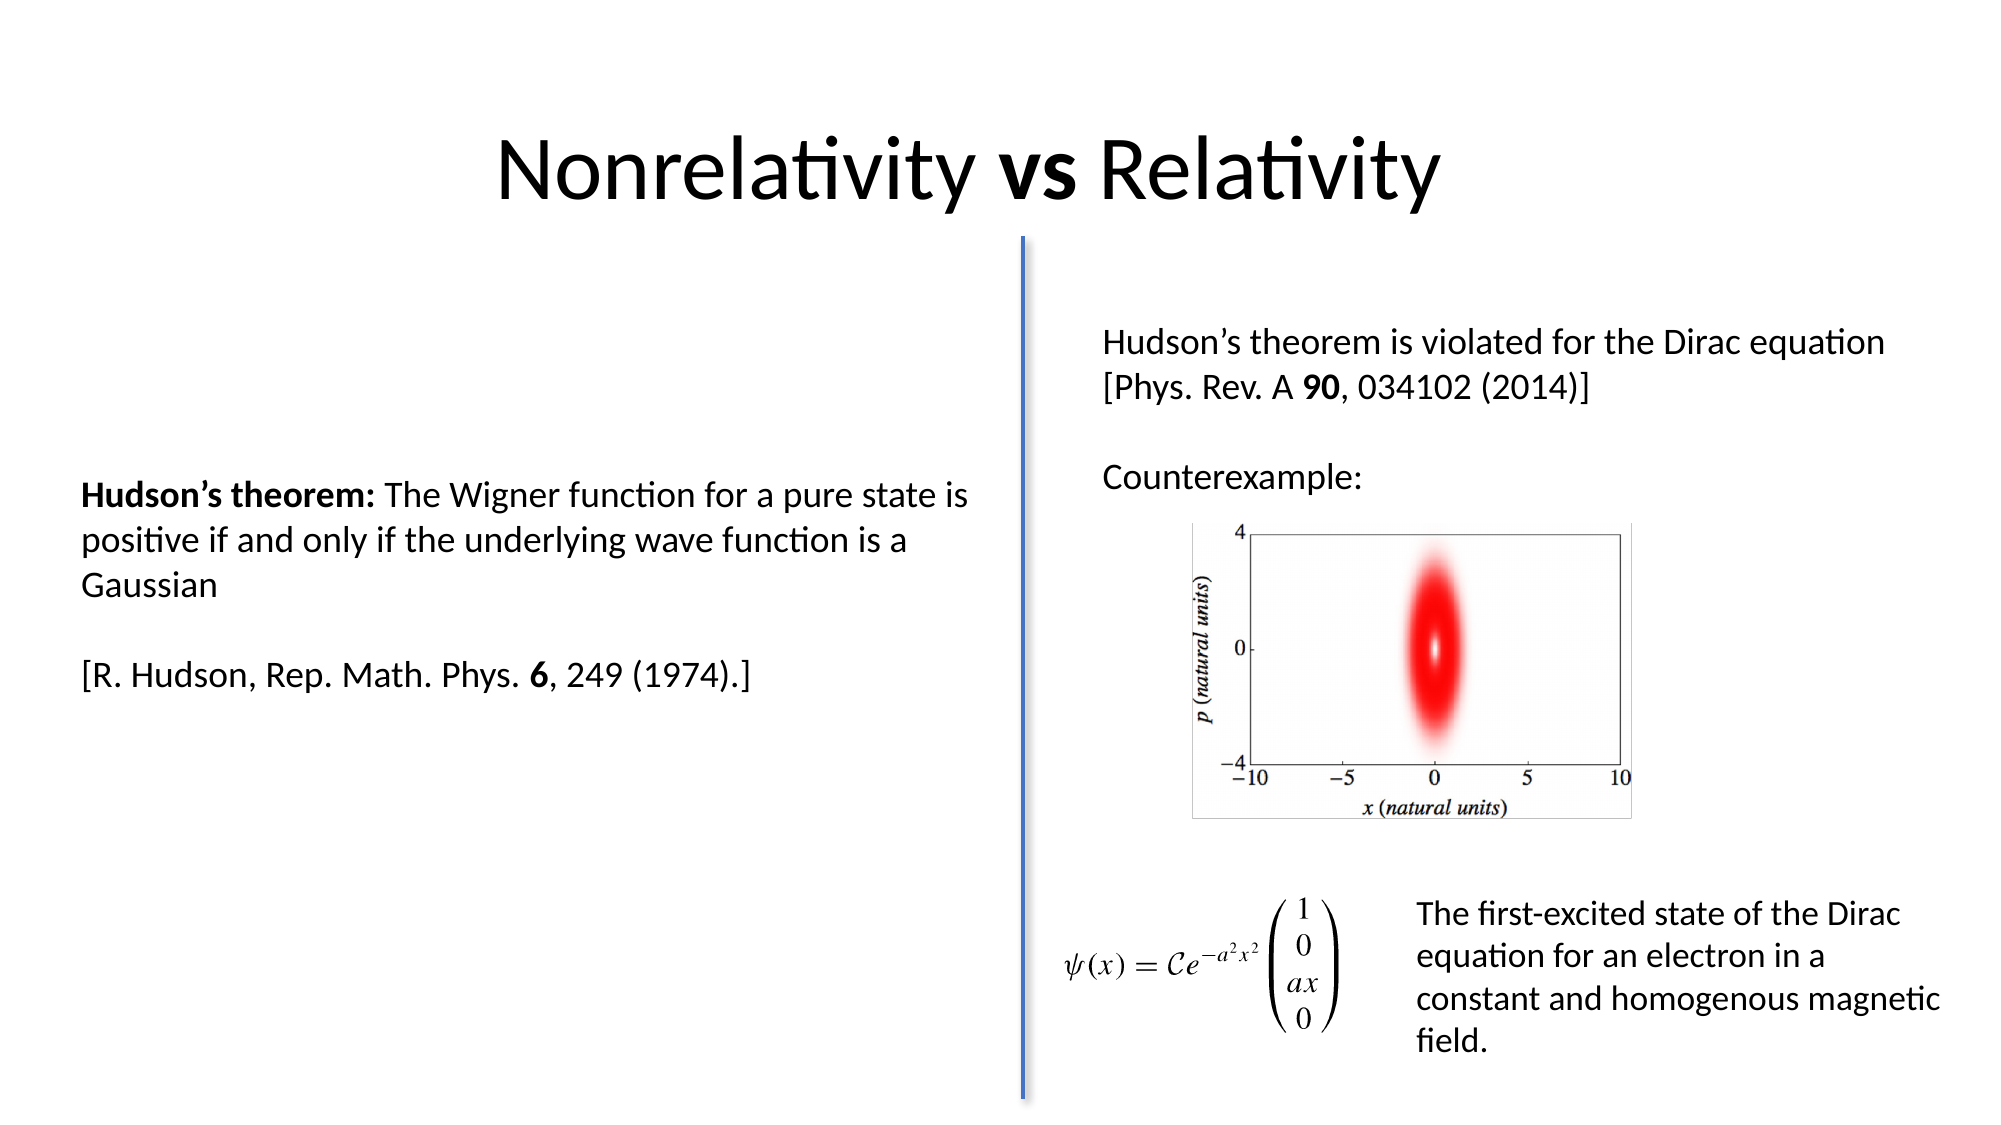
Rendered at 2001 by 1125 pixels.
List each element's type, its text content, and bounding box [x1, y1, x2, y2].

picture [1042, 888, 1383, 1040]
title Nonrelativity vs Relativity [106, 61, 1832, 279]
text_box The first-excited state of the Dirac equation for an electron in a constant and homogenous magnetic field. [1401, 882, 1973, 1027]
text_box Hudson’s theorem is violated for the Dirac equation [Phys. Rev. A 90, 034102 (2014)] Counterexample: [1087, 309, 1912, 505]
picture [1146, 505, 1674, 830]
text_box Hudson’s theorem: The Wigner function for a pure state is positive if and only if the underlying wave function is a Gaussian [R. Hudson, Rep. Math. Phys. 6, 249 (1974).] [65, 462, 1017, 705]
